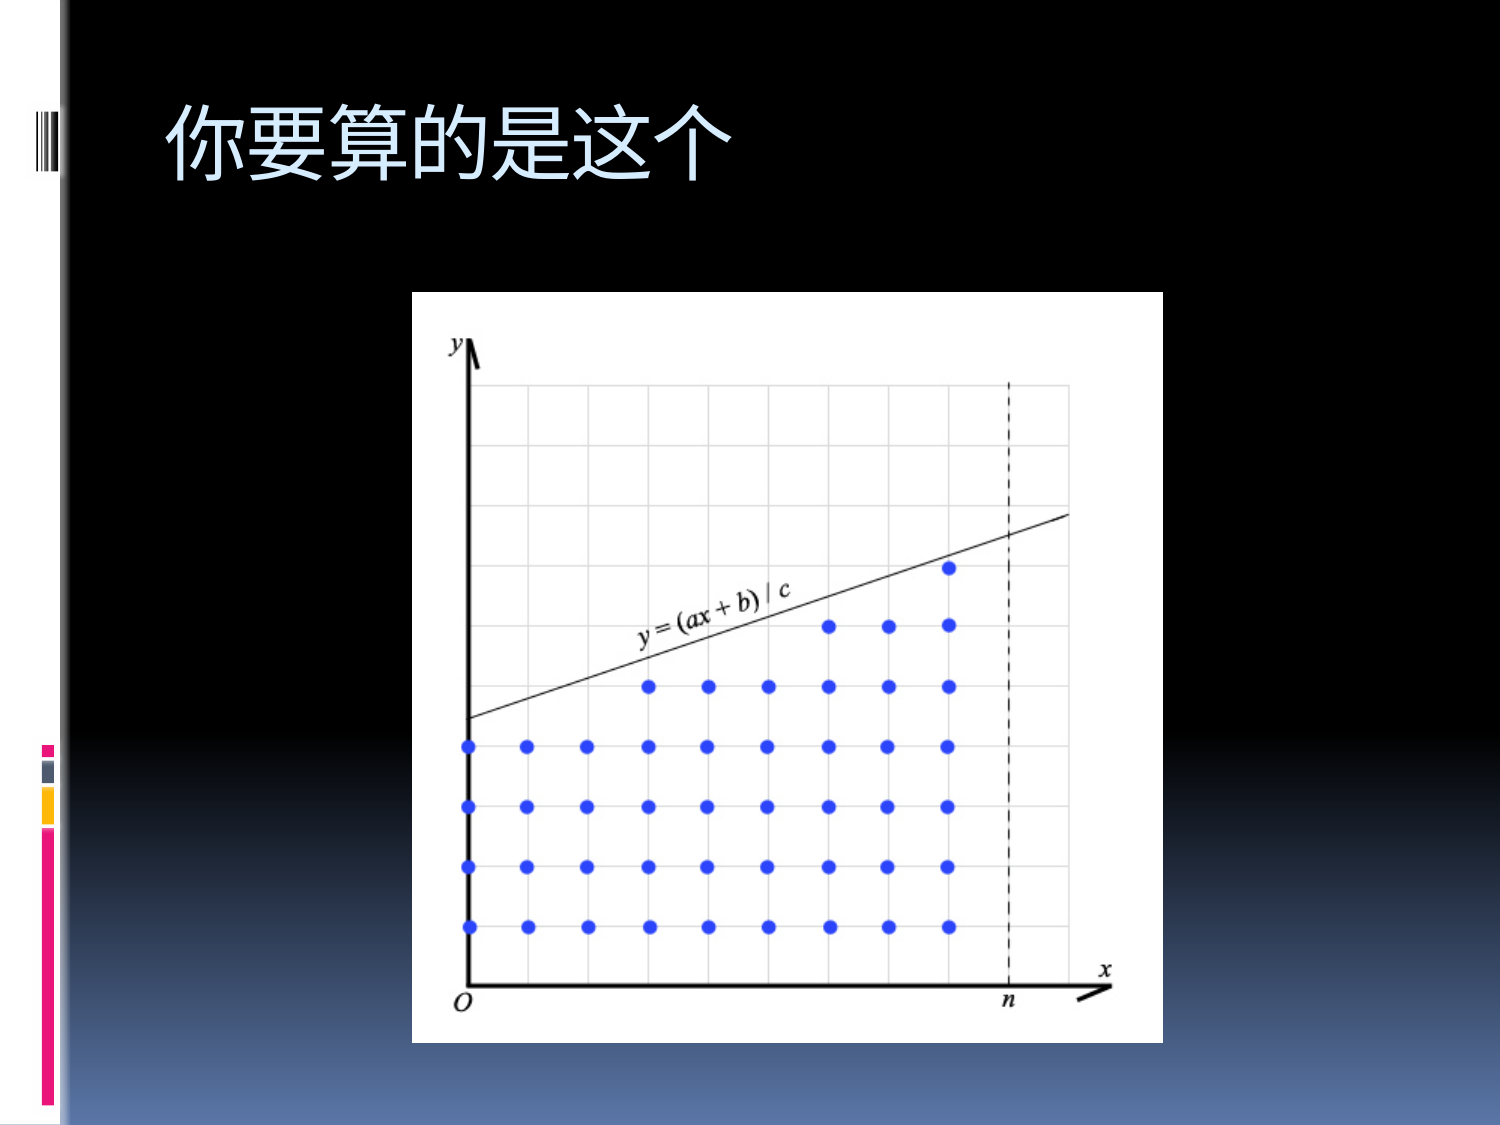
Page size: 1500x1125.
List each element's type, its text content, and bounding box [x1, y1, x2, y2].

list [411, 292, 1163, 1044]
title 你要算的是这个 [150, 83, 1425, 234]
